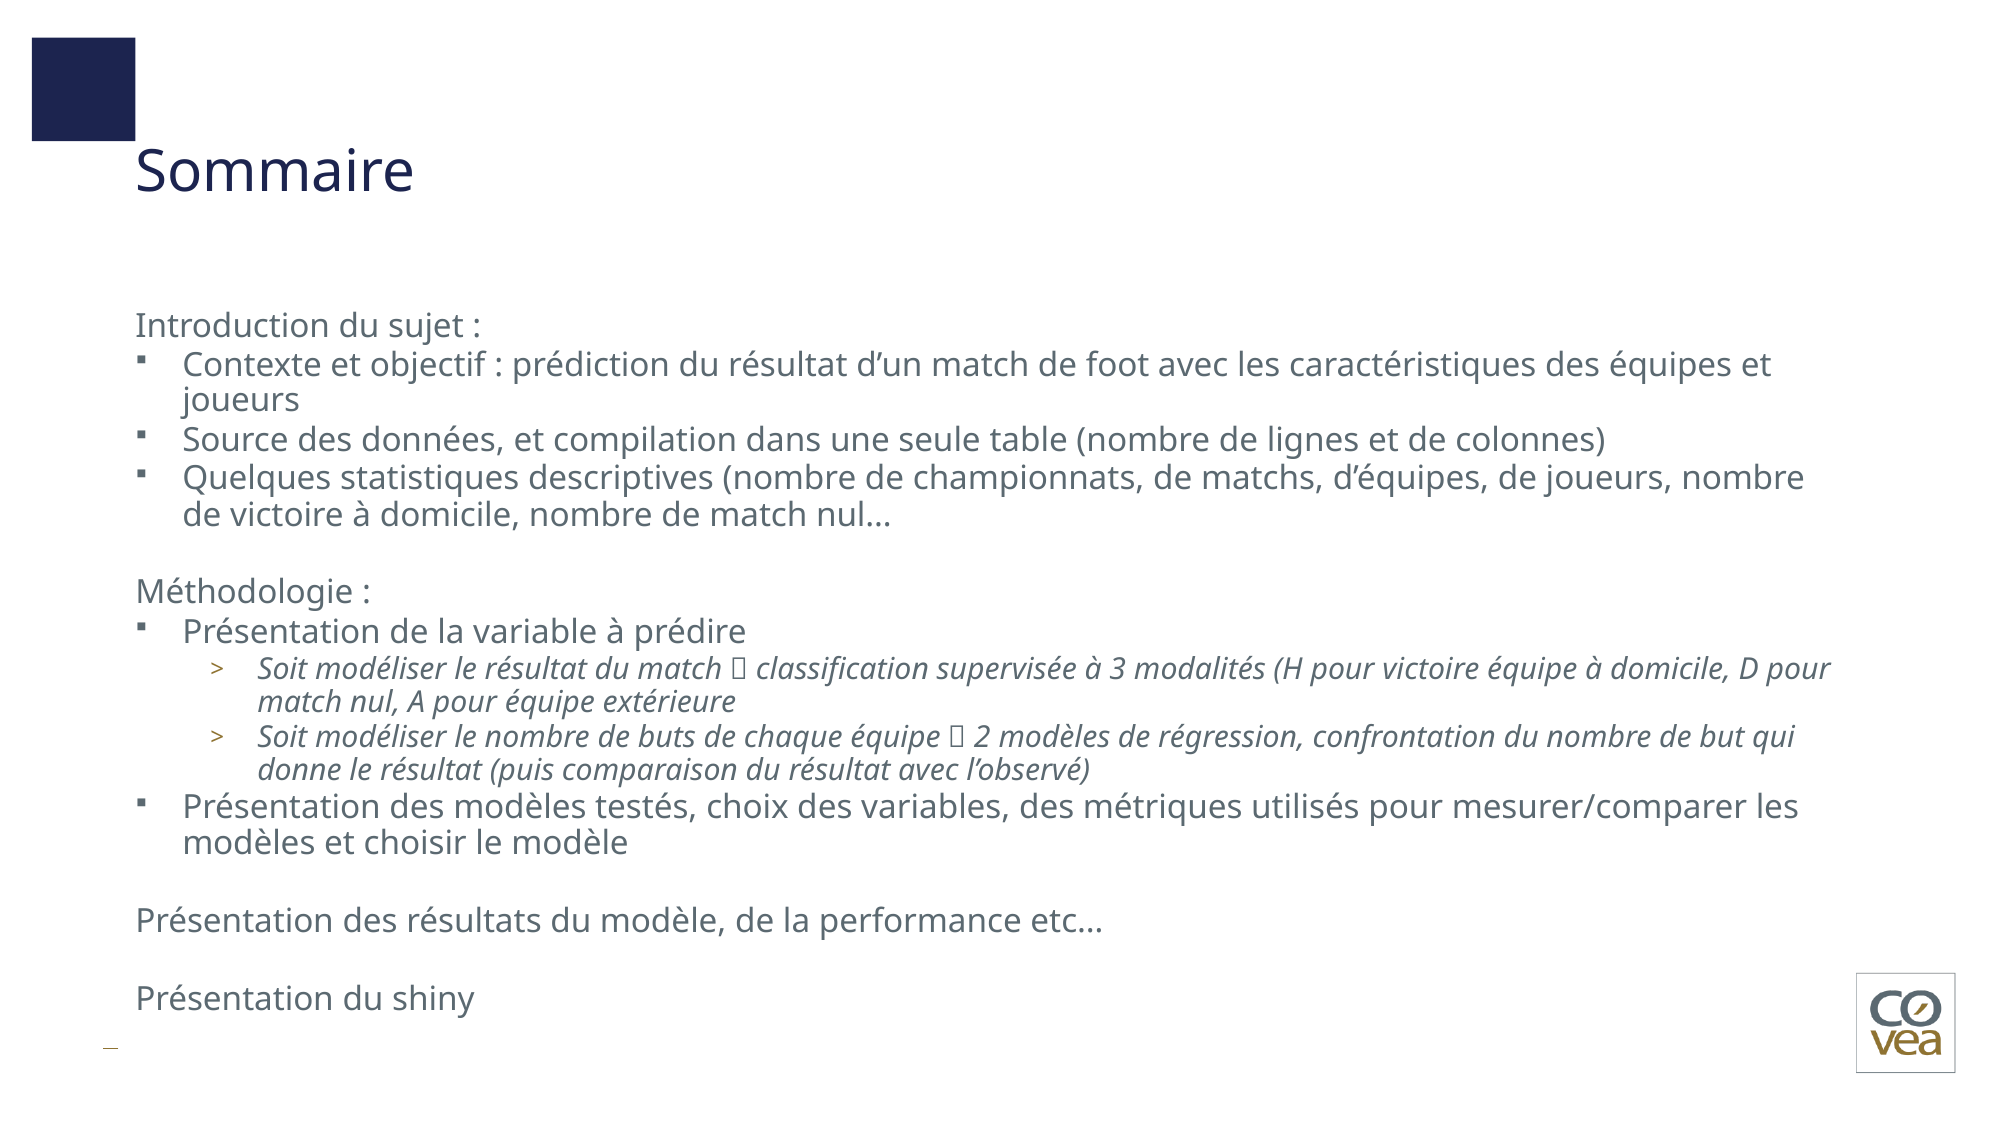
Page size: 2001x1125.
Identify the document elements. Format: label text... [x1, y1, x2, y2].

list Introduction du sujet : Contexte et objectif : prédiction du résultat d’un match de foot avec les caractéristiques des équipes et joueurs Source des données, et compilation dans une seule table (nombre de lignes et de colonnes) Quelques statistiques descriptives (nombre de championnats, de matchs, d’équipes, de joueurs, nombre de victoire à domicile, nombre de match nul… Méthodologie : Présentation de la variable à prédire Soit modéliser le résultat du match  classification supervisée à 3 modalités (H pour victoire équipe à domicile, D pour match nul, A pour équipe extérieure Soit modéliser le nombre de buts de chaque équipe  2 modèles de régression, confrontation du nombre de but qui donne le résultat (puis comparaison du résultat avec l’observé) Présentation des modèles testés, choix des variables, des métriques utilisés pour mesurer/comparer les modèles et choisir le modèle Présentation des résultats du modèle, de la performance etc… Présentation du shiny [135, 308, 1855, 1003]
picture [1841, 958, 1968, 1087]
title Sommaire [135, 141, 1855, 238]
